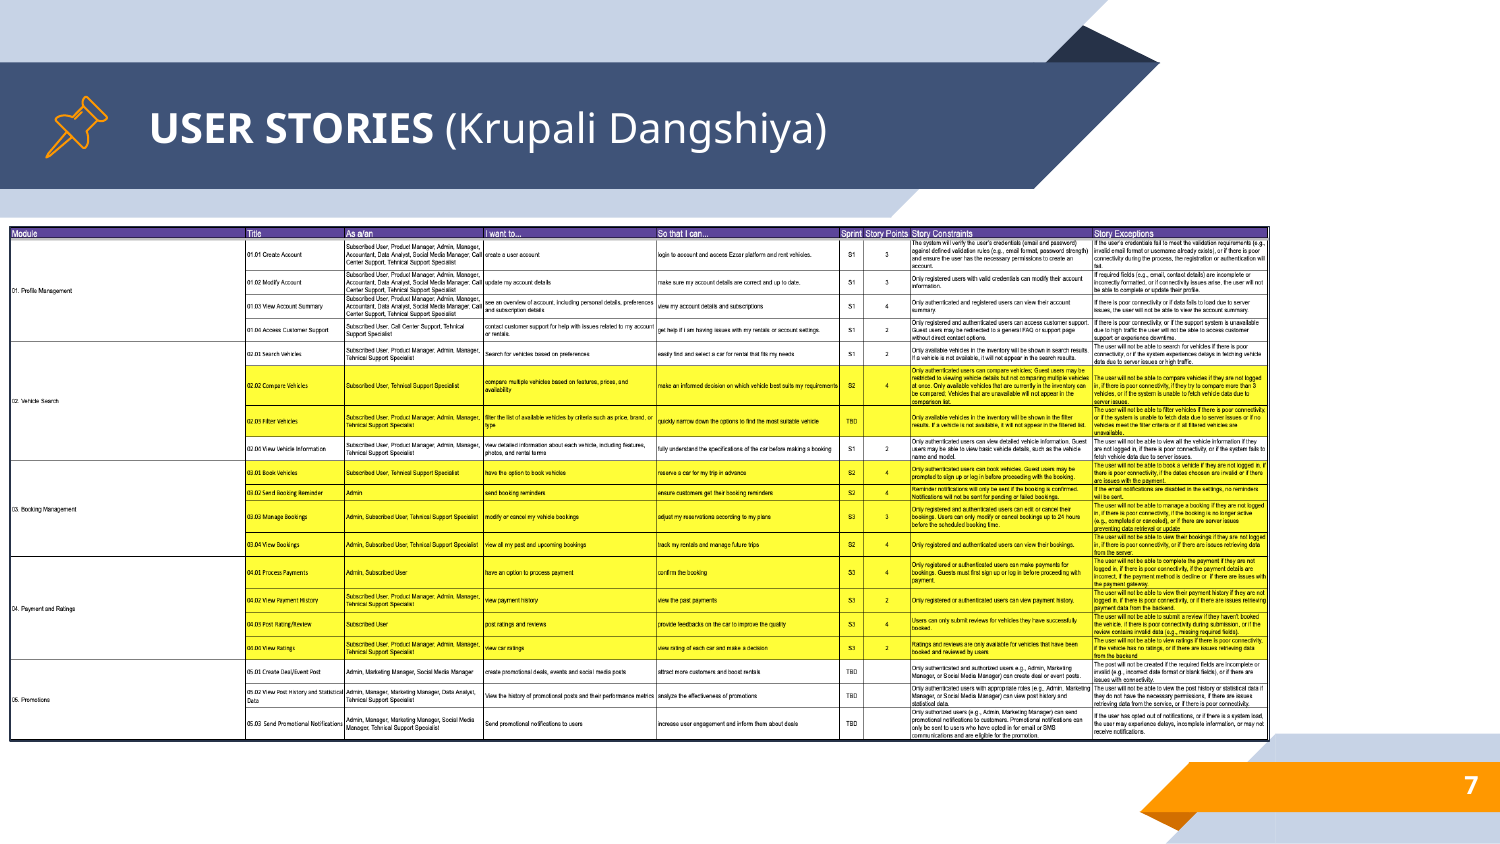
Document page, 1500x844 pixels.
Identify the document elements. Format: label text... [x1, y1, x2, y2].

slide_number ‹#› [1249, 760, 1494, 813]
picture [10, 227, 1269, 741]
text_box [45, 96, 108, 158]
title USER STORIES (Krupali Dangshiya) [133, 64, 1035, 190]
